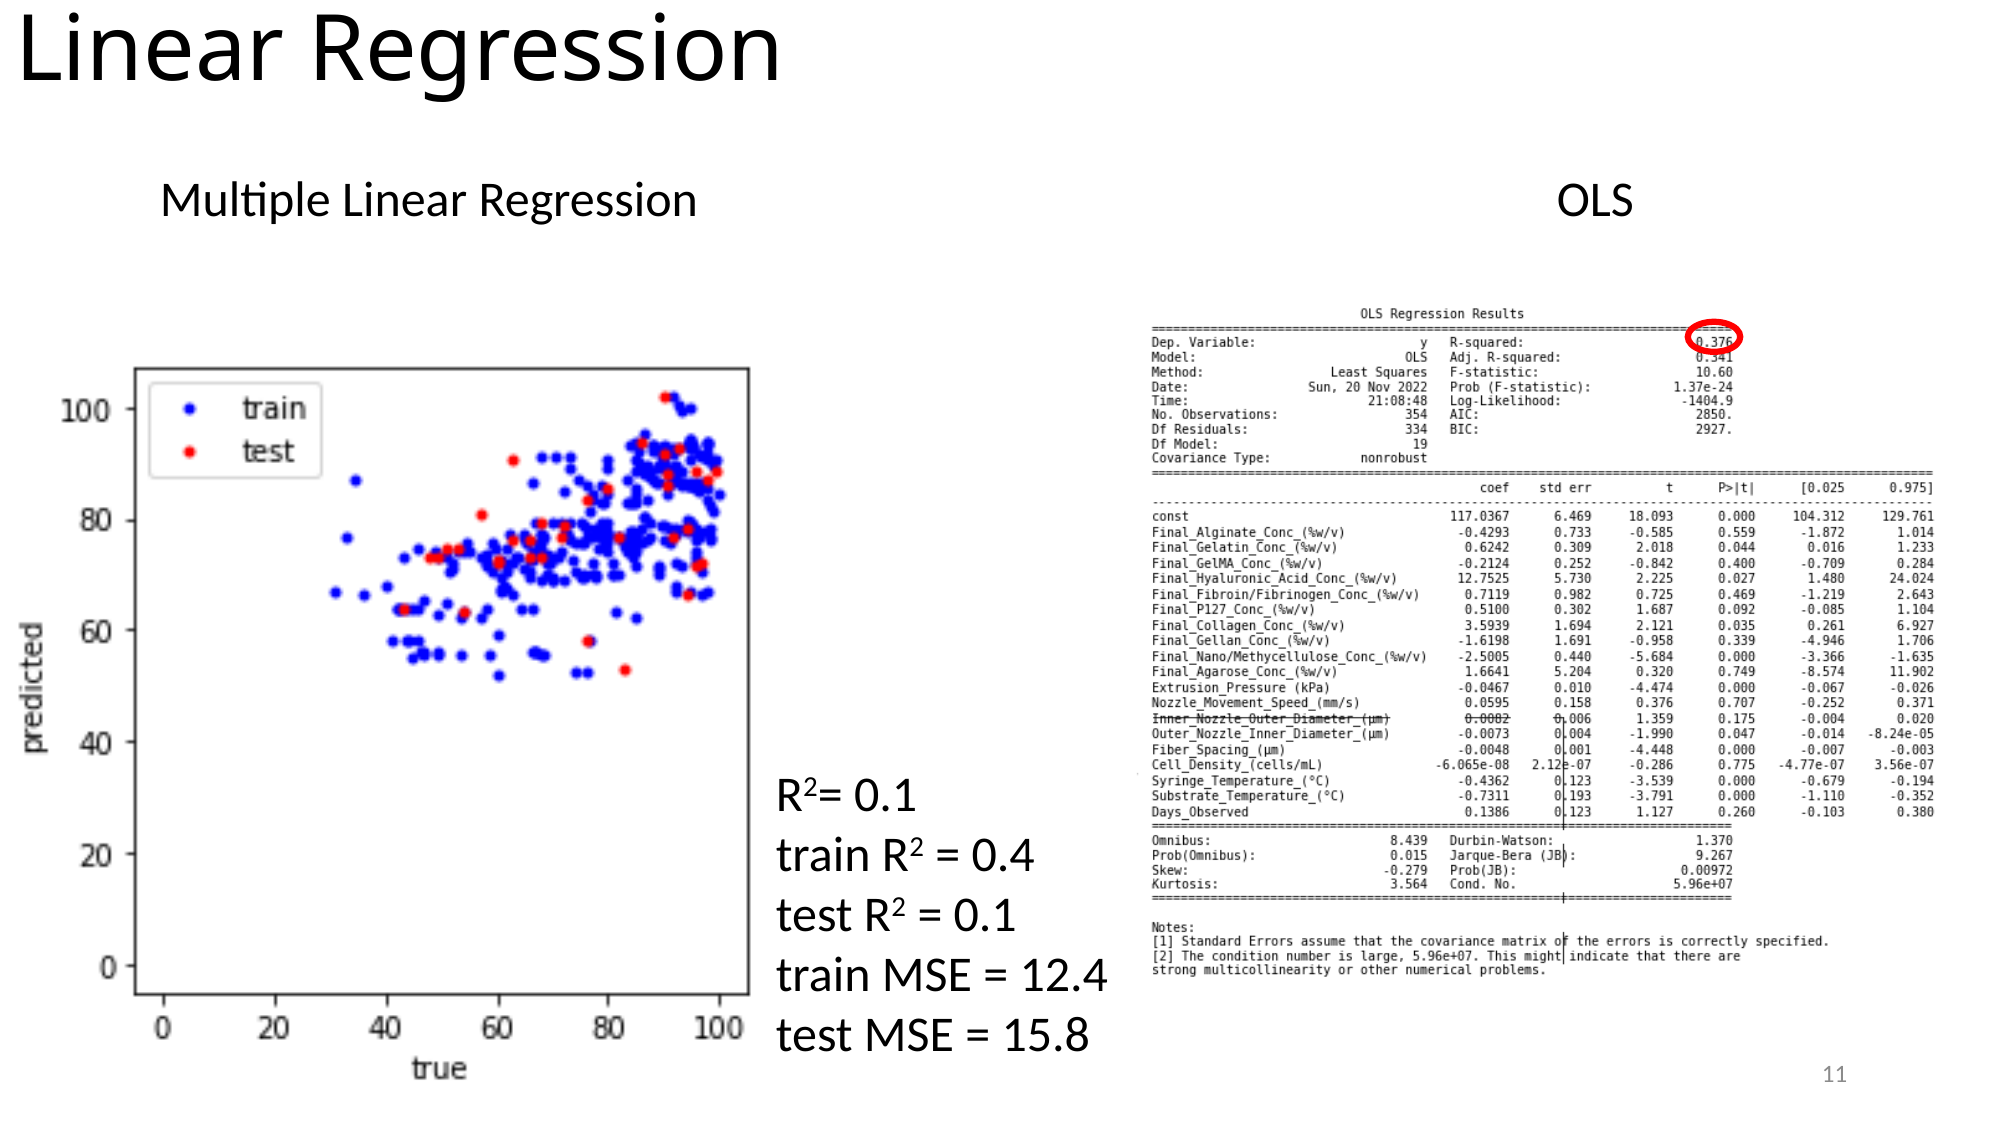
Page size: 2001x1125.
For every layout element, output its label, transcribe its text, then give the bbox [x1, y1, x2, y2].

text_box R2= 0.1 train R2 = 0.4 test R2 = 0.1 train MSE = 12.4 test MSE = 15.8 [768, 754, 1166, 1070]
text_box OLS [1389, 159, 1802, 234]
picture [0, 351, 768, 1103]
text_box Multiple Linear Regression [145, 159, 1166, 234]
text_box Linear Regression [0, 0, 1725, 160]
picture [1111, 301, 1984, 988]
slide_number 11 [1412, 1042, 1863, 1103]
